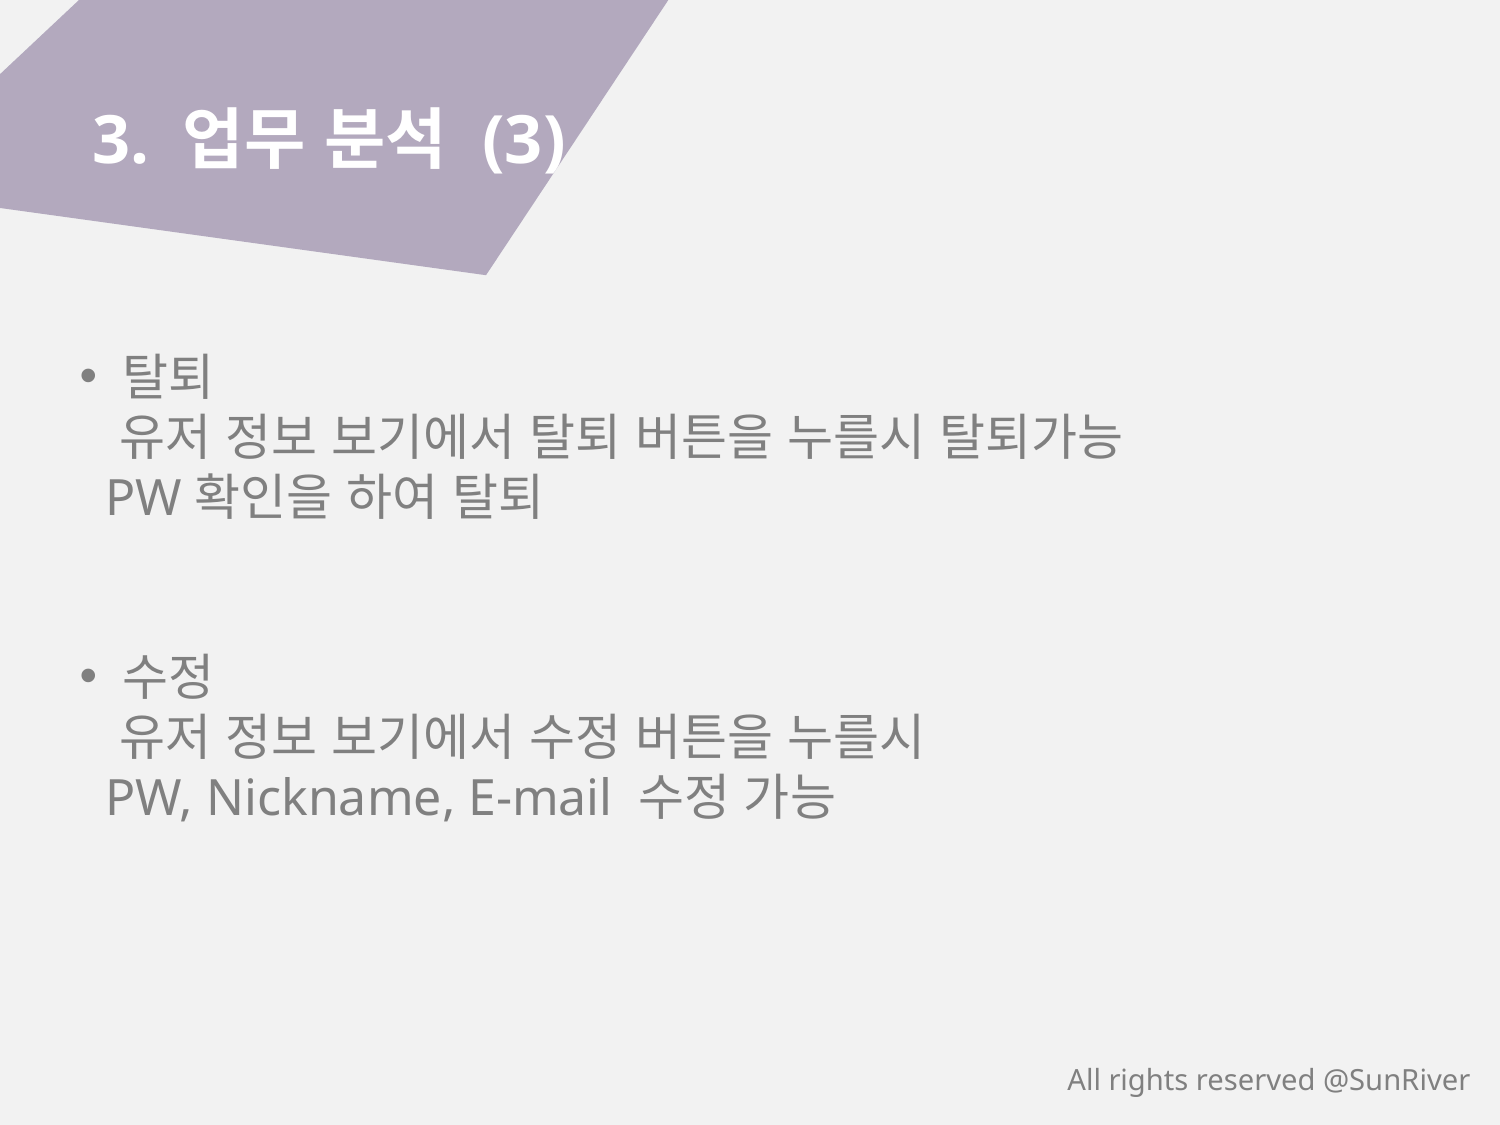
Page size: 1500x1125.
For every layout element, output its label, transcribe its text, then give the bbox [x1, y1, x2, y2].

text_box 탈퇴 유저 정보 보기에서 탈퇴 버튼을 누를시 탈퇴가능 PW확인을 하여 탈퇴 수정 유저 정보 보기에서 수정 버튼을 누를시 PW, Nickname, E-mail 수정 가능 [64, 338, 1317, 833]
text_box [0, 0, 671, 278]
text_box 3. 업무 분석 (3) [77, 89, 581, 185]
